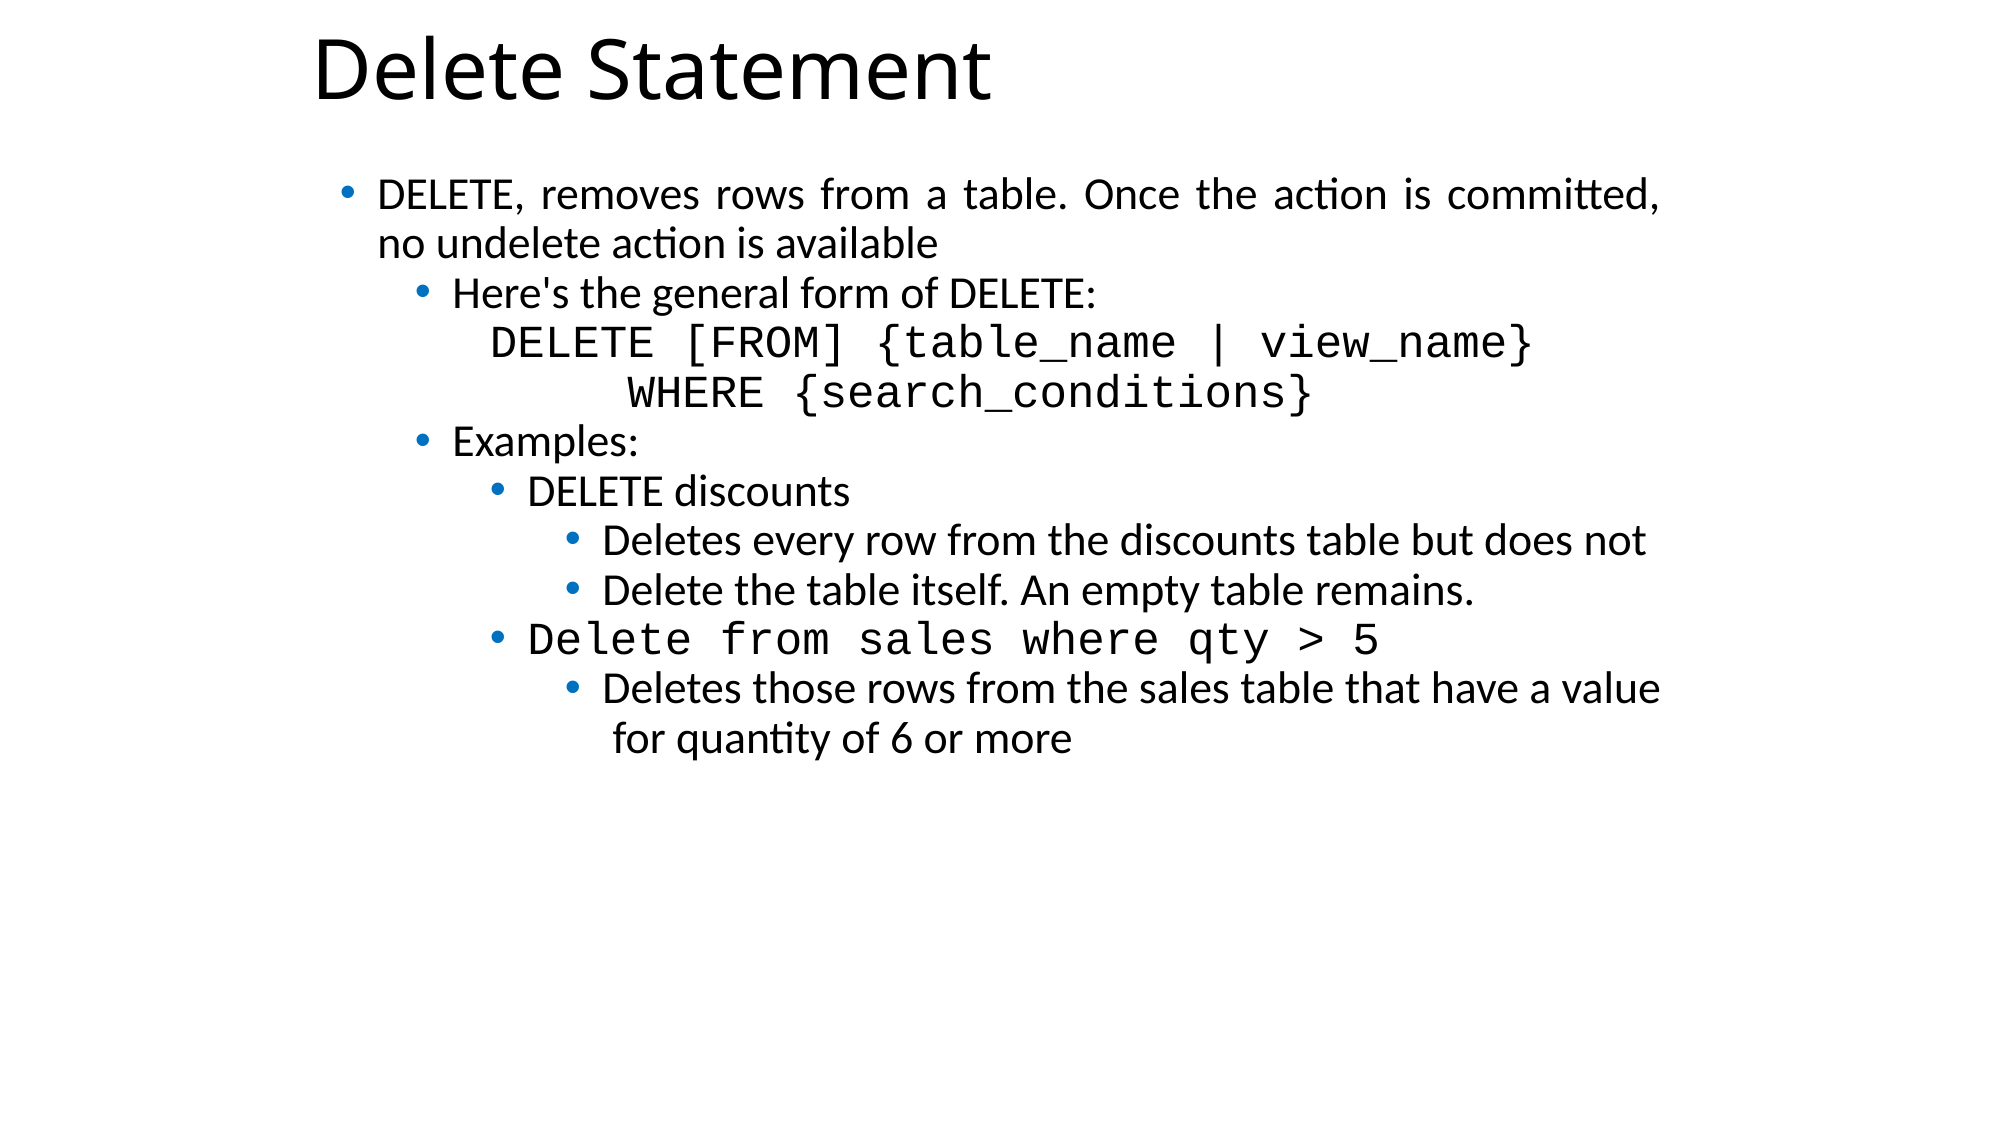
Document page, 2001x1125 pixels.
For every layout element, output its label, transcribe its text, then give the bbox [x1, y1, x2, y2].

title Delete Statement [296, 19, 1538, 125]
list DELETE, removes rows from a table. Once the action is committed, no undelete action is available Here's the general form of DELETE: DELETE [FROM] {table_name | view_name} WHERE {search_conditions} Examples: DELETE discounts Deletes every row from the discounts table but does not Delete the table itself. An empty table remains. Delete from sales where qty > 5 Deletes those rows from the sales table that have a value for quantity of 6 or more [324, 162, 1677, 1013]
